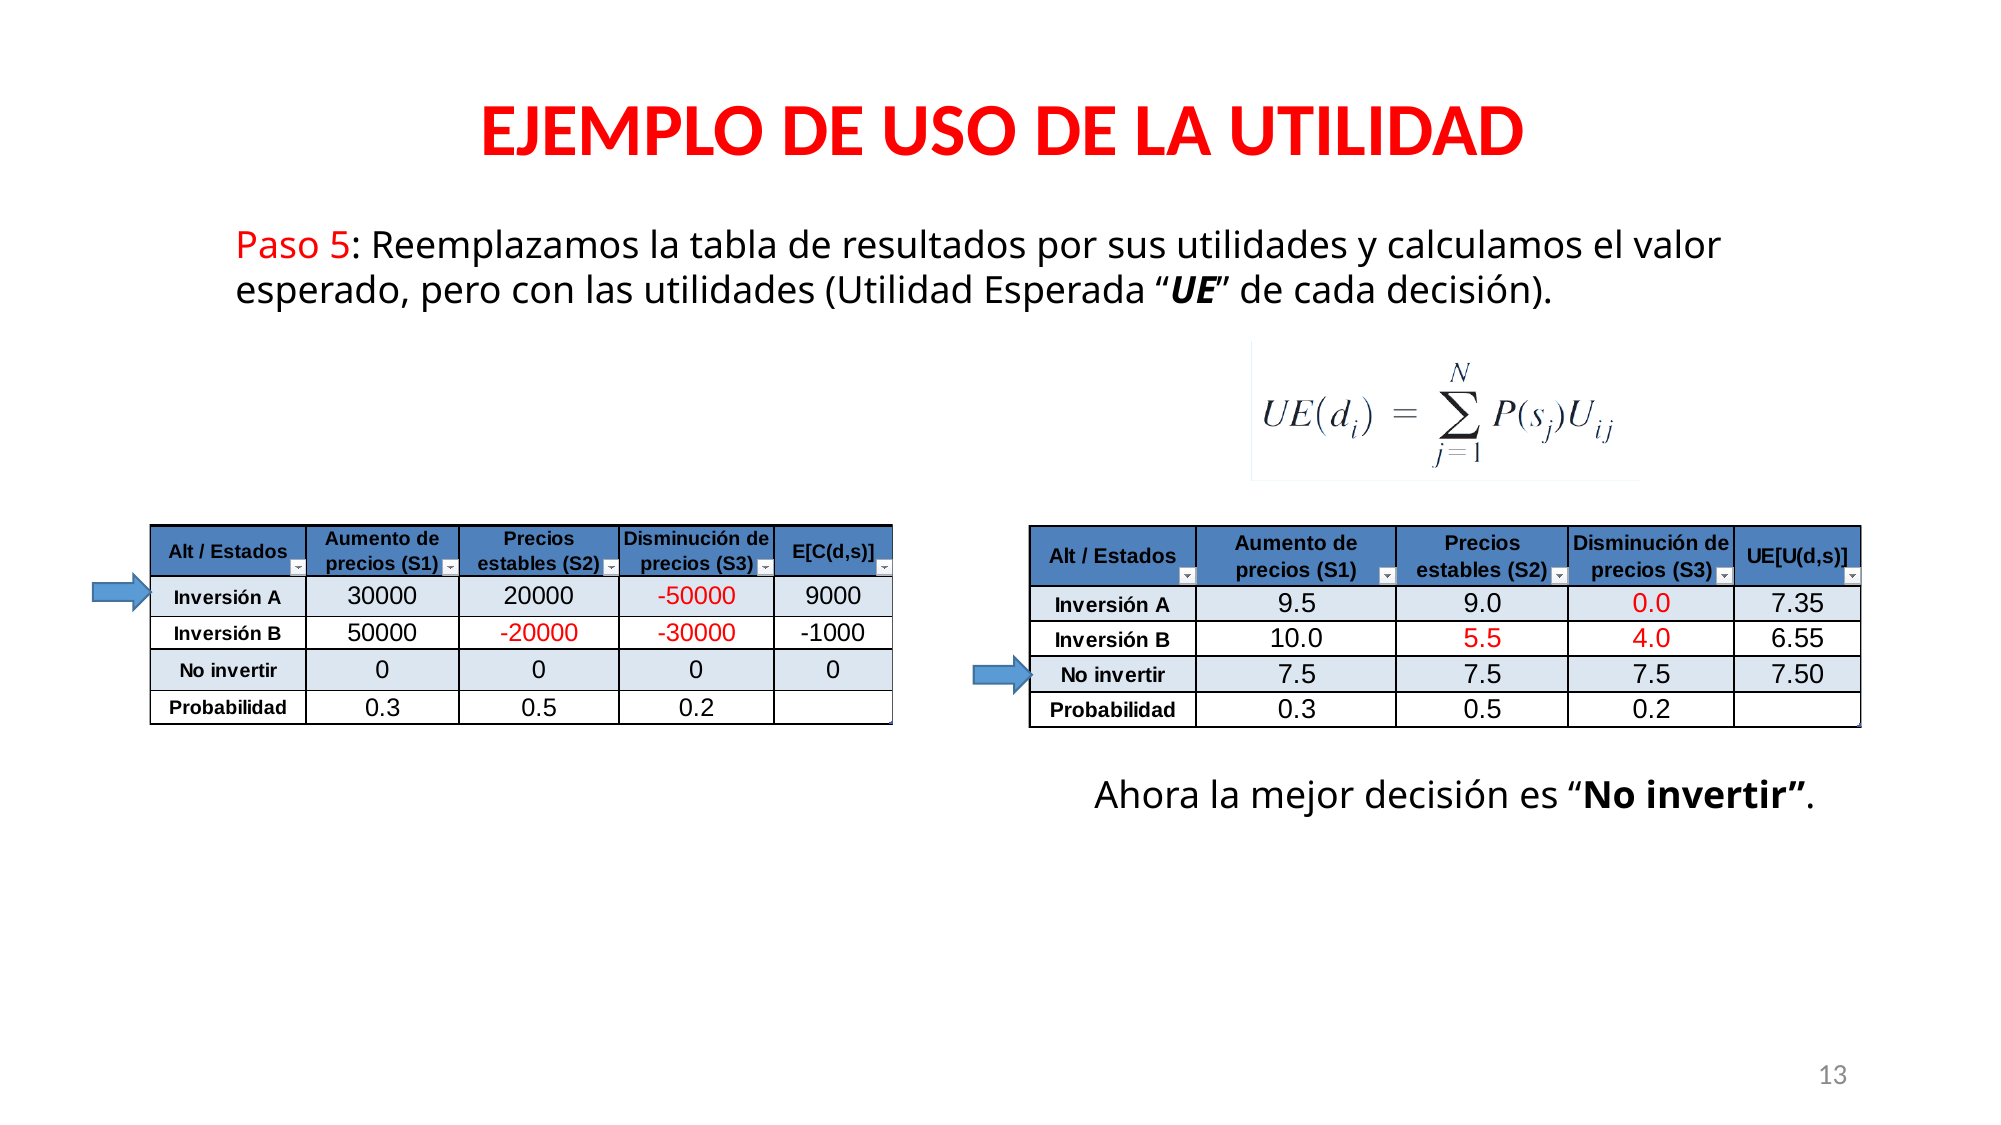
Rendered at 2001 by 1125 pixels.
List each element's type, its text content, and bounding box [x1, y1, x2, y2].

picture [1251, 341, 1641, 481]
text_box [91, 571, 149, 613]
picture [1028, 525, 1863, 729]
picture [149, 524, 894, 726]
slide_number 13 [1412, 1042, 1863, 1103]
text_box [972, 654, 1028, 695]
text_box EJEMPLO DE USO DE LA UTILIDAD [273, 90, 1733, 161]
text_box Ahora la mejor decisión es “No invertir”. [1047, 763, 1863, 823]
text_box Paso 5: Reemplazamos la tabla de resultados por sus utilidades y calculamos el valor esperado, pero con las utilidades (Utilidad Esperada “UE” de cada decisión). [220, 213, 1863, 319]
